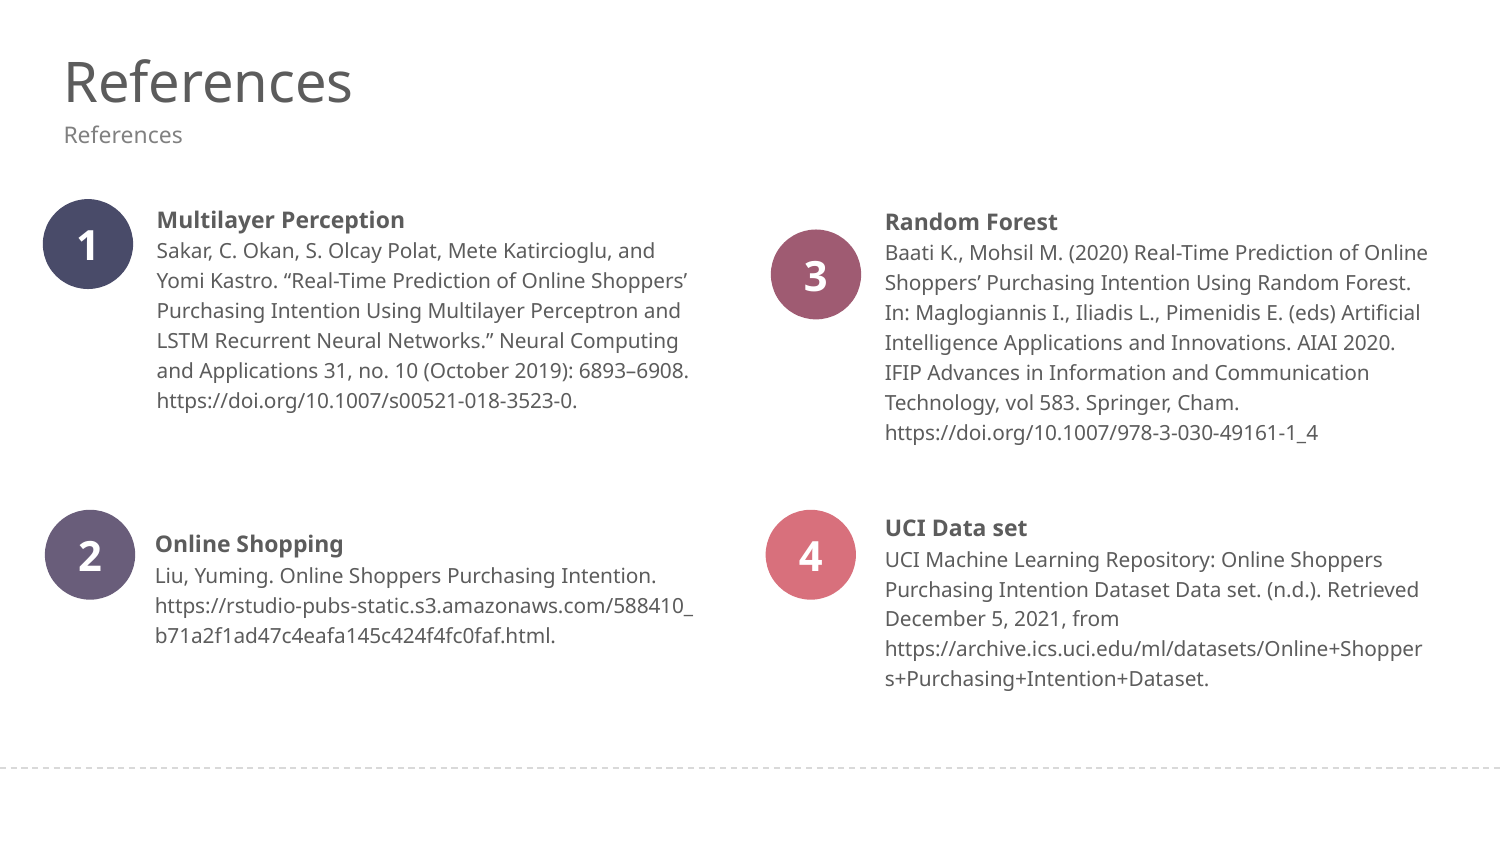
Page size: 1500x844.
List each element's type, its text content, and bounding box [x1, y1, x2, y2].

text_box 3 [768, 227, 864, 322]
text_box Multilayer Perception Sakar, C. Okan, S. Olcay Polat, Mete Katircioglu, and Yomi Kastro. “Real-Time Prediction of Online Shoppers’ Purchasing Intention Using Multilayer Perceptron and LSTM Recurrent Neural Networks.” Neural Computing and Applications 31, no. 10 (October 2019): 6893–6908. https://doi.org/10.1007/s00521-018-3523-0. [156, 199, 702, 413]
text_box UCI Data set UCI Machine Learning Repository: Online Shoppers Purchasing Intention Dataset Data set. (n.d.). Retrieved December 5, 2021, from https://archive.ics.uci.edu/ml/datasets/Online+Shoppers+Purchasing+Intention+Dataset. [884, 508, 1431, 691]
text_box Online Shopping Liu, Yuming. Online Shoppers Purchasing Intention. https://rstudio-pubs-static.s3.amazonaws.com/588410_b71a2f1ad47c4eafa145c424f4fc0faf.html. [154, 524, 701, 648]
text_box 1 [40, 196, 136, 292]
text_box 2 [42, 507, 138, 602]
text_box Random Forest Baati K., Mohsil M. (2020) Real-Time Prediction of Online Shoppers’ Purchasing Intention Using Random Forest. In: Maglogiannis I., Iliadis L., Pimenidis E. (eds) Artificial Intelligence Applications and Innovations. AIAI 2020. IFIP Advances in Information and Communication Technology, vol 583. Springer, Cham. https://doi.org/10.1007/978-3-030-49161-1_4 [884, 201, 1431, 445]
title References [63, 46, 1437, 114]
text_box 4 [763, 507, 859, 602]
list References [63, 119, 1437, 149]
